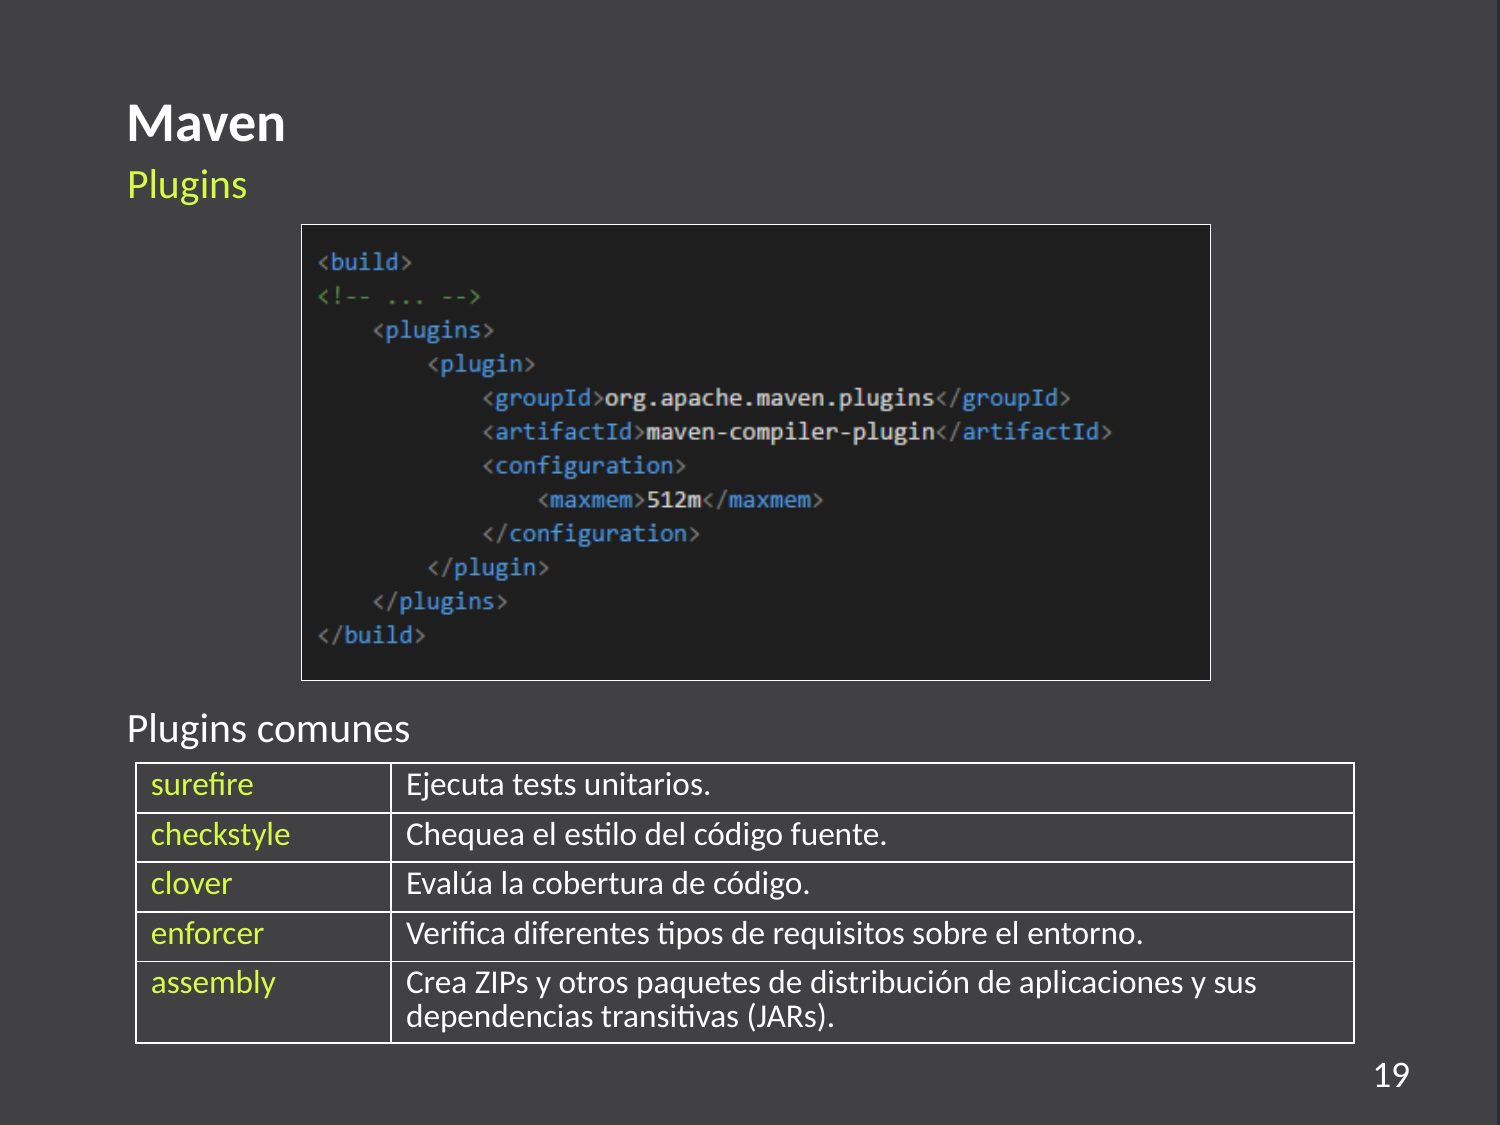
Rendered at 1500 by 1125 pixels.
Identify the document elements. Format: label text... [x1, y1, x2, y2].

table_cell Crea ZIPs y otros paquetes de distribución de aplicaciones y sus dependencias transitivas (JARs). [392, 962, 1353, 1042]
text_box 19 [1281, 1042, 1425, 1103]
table_cell assembly [137, 962, 390, 1042]
table_cell Chequea el estilo del código fuente. [392, 814, 1353, 861]
list Maven [112, 78, 1069, 148]
table_cell Verifica diferentes tipos de requisitos sobre el entorno. [392, 913, 1353, 961]
picture [300, 223, 1211, 681]
text_box Plugins comunes [112, 255, 1425, 941]
table_cell checkstyle [137, 814, 390, 861]
table_cell enforcer [137, 913, 390, 961]
table_cell clover [137, 863, 390, 911]
table_header surefire [137, 764, 390, 812]
table_header Ejecuta tests unitarios. [392, 764, 1353, 812]
text_box Plugins [112, 148, 1425, 220]
table_cell Evalúa la cobertura de código. [392, 863, 1353, 911]
